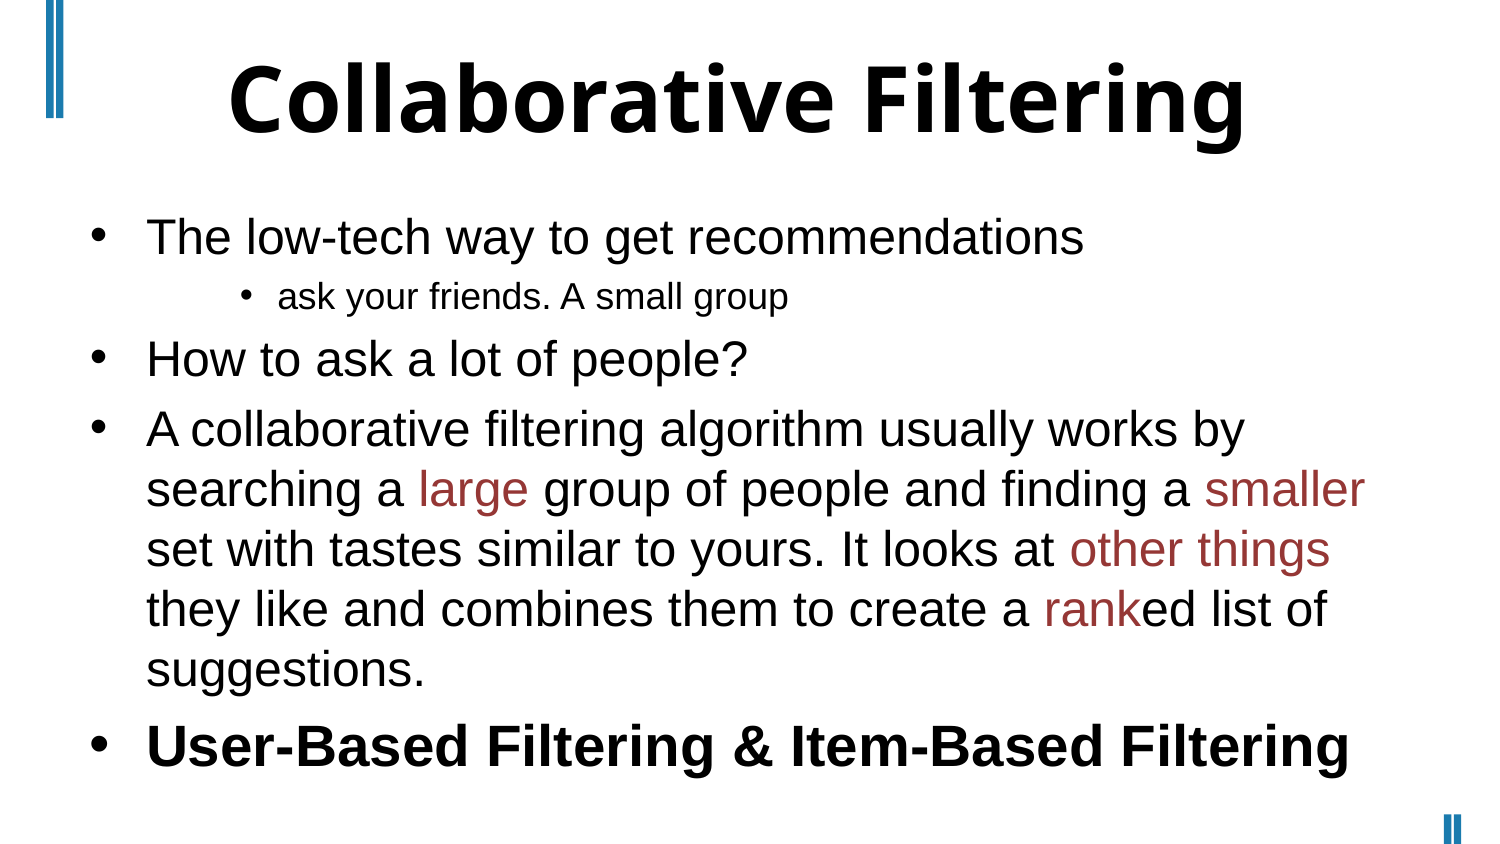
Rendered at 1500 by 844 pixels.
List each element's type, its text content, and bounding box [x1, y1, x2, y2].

list The low-tech way to get recommendations ask your friends. A small group How to ask a lot of people? A collaborative filtering algorithm usually works by searching a large group of people and finding a smaller set with tastes similar to yours. It looks at other things they like and combines them to create a ranked list of suggestions. User-Based Filtering & Item-Based Filtering [75, 196, 1425, 754]
title Collaborative Filtering [75, 33, 1425, 175]
